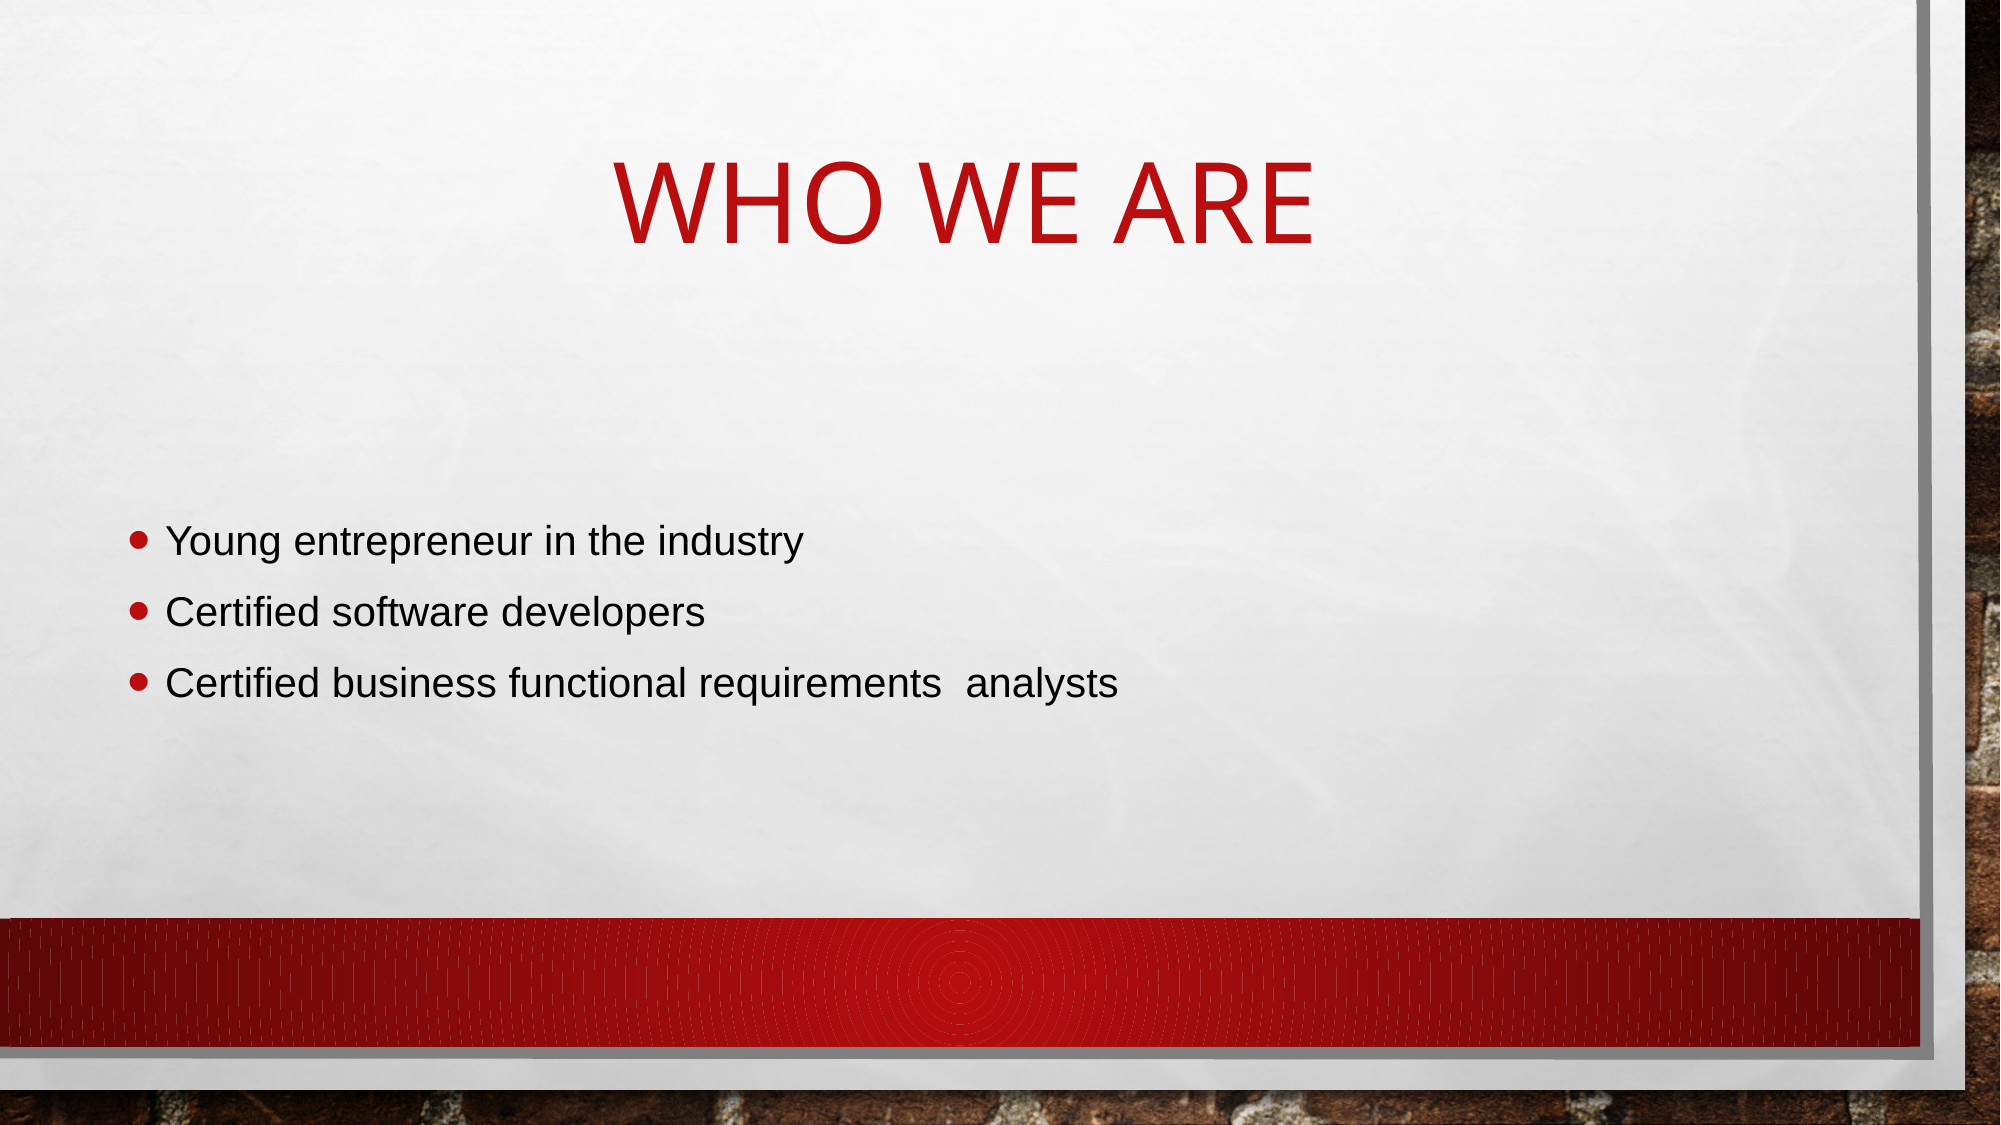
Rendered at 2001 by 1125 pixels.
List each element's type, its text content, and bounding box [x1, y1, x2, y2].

list Young entrepreneur in the industry Certified software developers Certified business functional requirements analysts [112, 338, 1818, 882]
title WHO WE ARE [112, 112, 1818, 302]
picture [0, 0, 2000, 1125]
